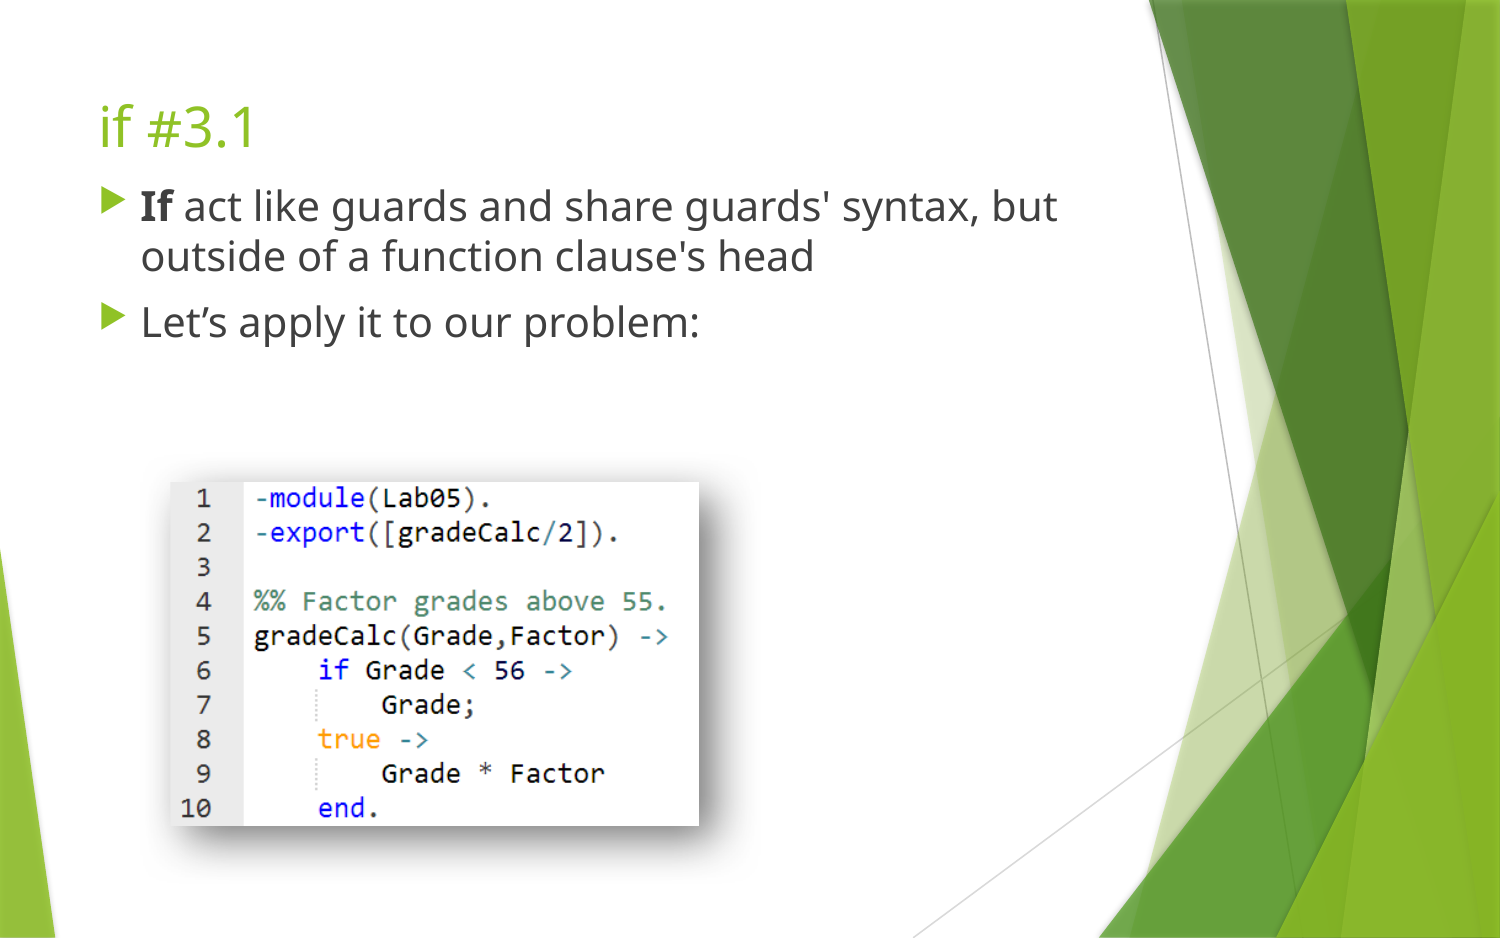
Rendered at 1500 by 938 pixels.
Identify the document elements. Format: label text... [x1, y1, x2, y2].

title #3.1 if [83, 83, 1141, 171]
list If act like guards and share guards' syntax, but outside of a function clause's head Let’s apply it to our problem: [83, 171, 1141, 826]
picture [169, 481, 700, 827]
